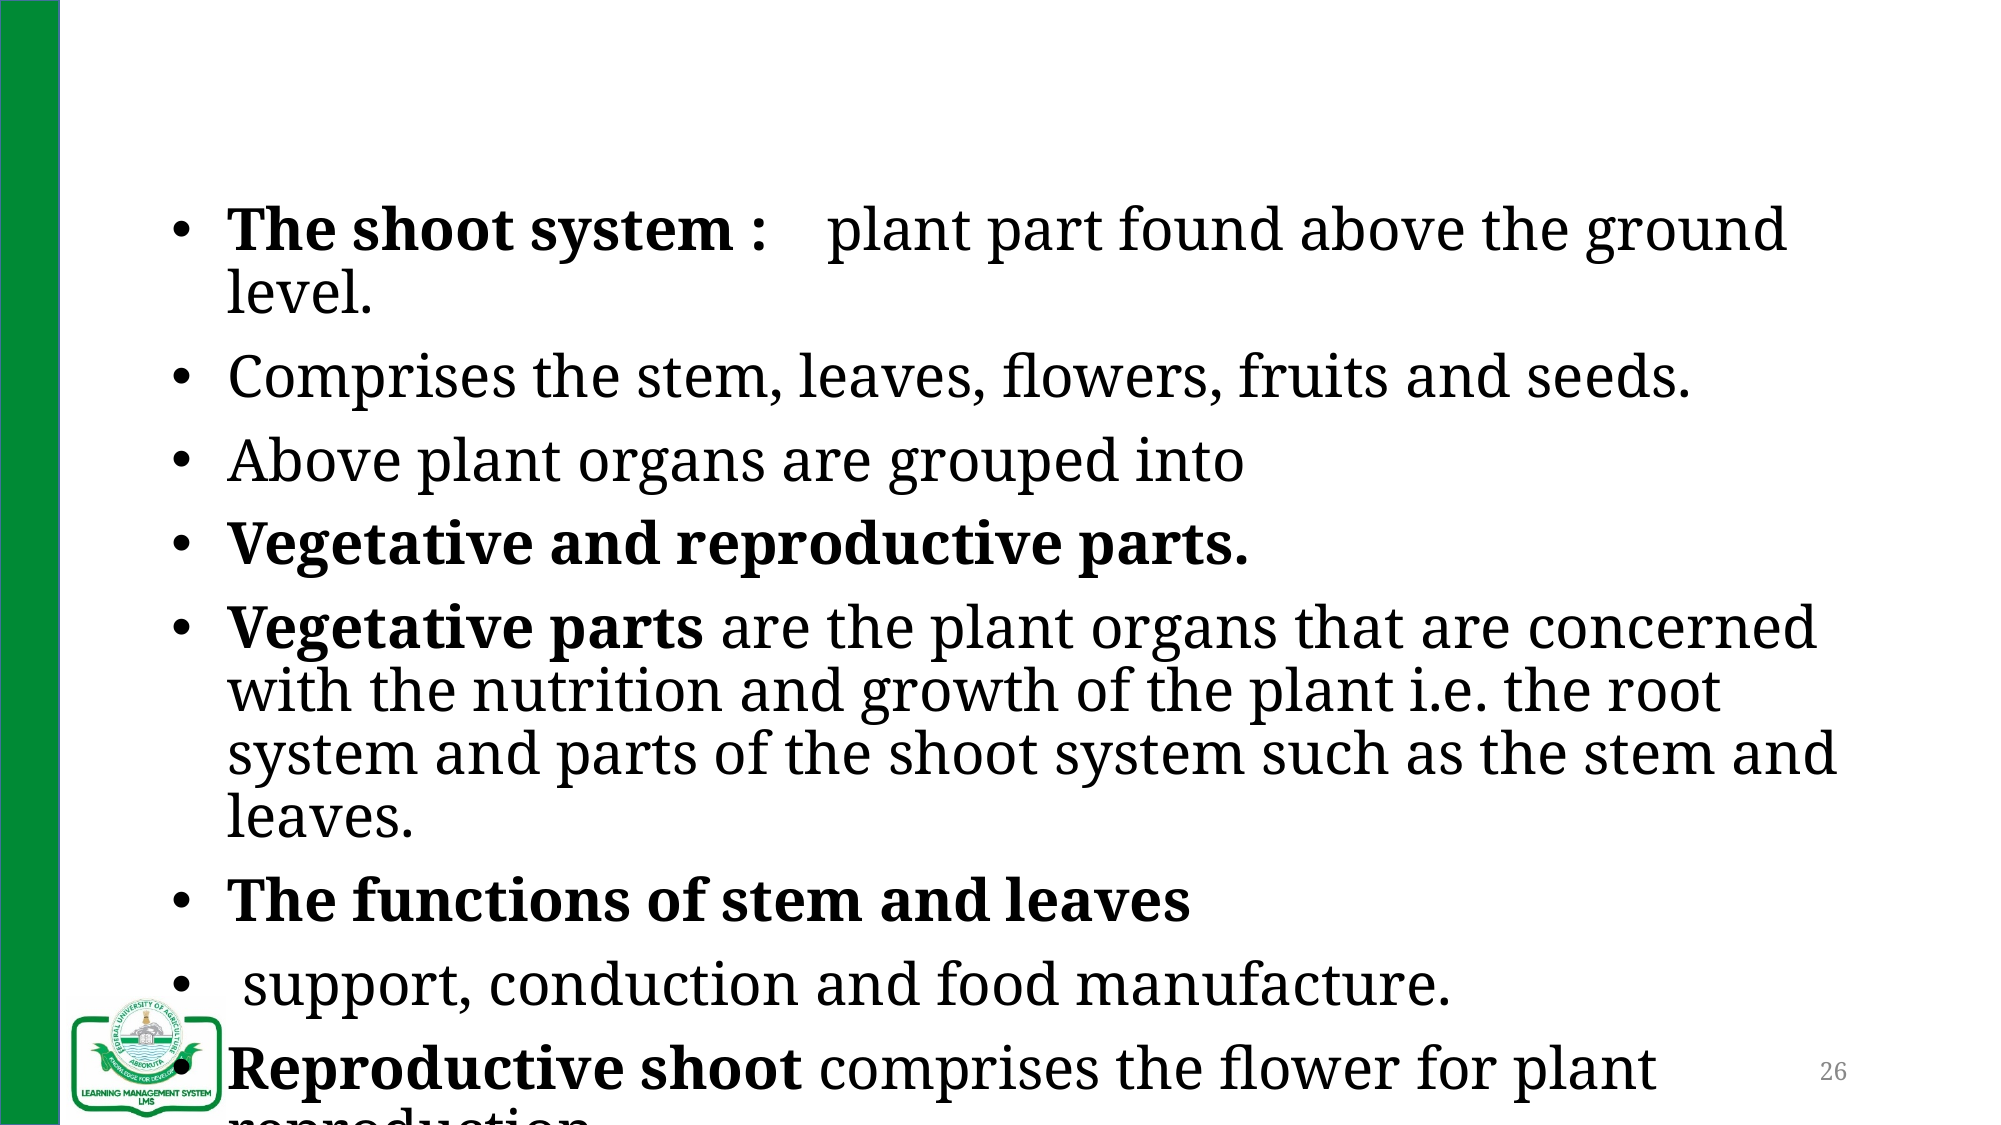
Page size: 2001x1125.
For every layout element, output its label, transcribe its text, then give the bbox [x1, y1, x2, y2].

slide_number 26 [1742, 1042, 1863, 1103]
picture [66, 996, 226, 1120]
list The shoot system : plant part found above the ground level. Comprises the stem, leaves, flowers, fruits and seeds. Above plant organs are grouped into Vegetative and reproductive parts. Vegetative parts are the plant organs that are concerned with the nutrition and growth of the plant i.e. the root system and parts of the shoot system such as the stem and leaves. The functions of stem and leaves support, conduction and food manufacture. Reproductive shoot comprises the flower for plant reproduction [137, 192, 1863, 1014]
